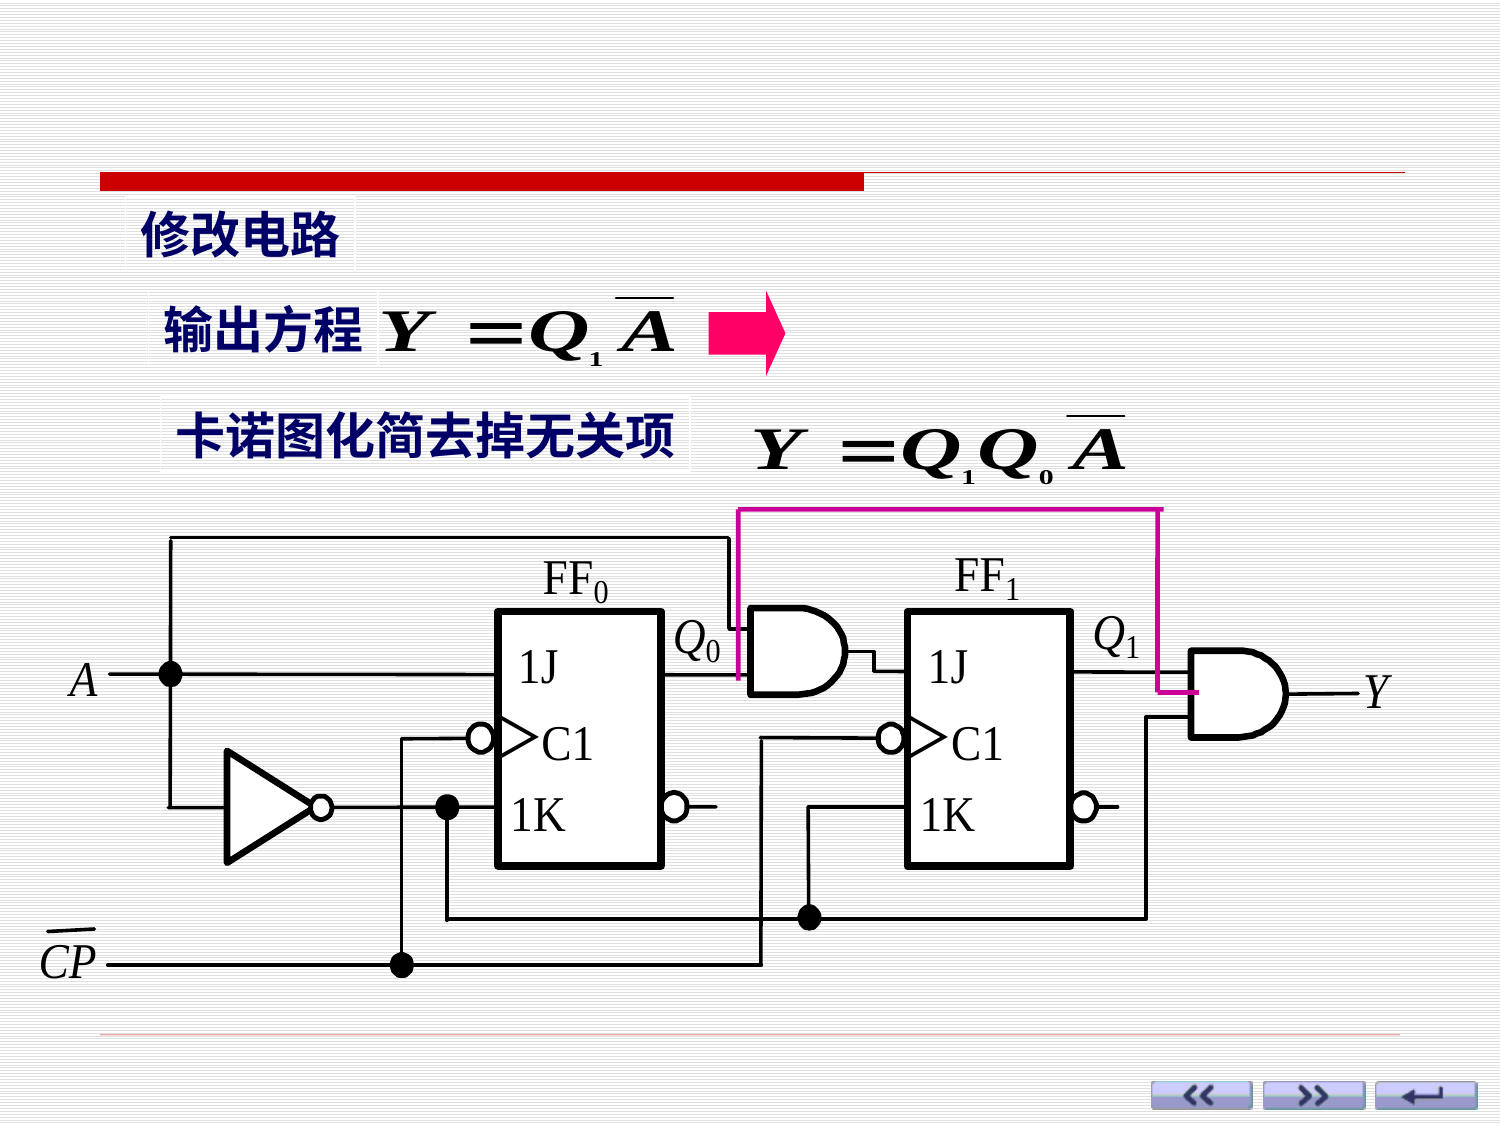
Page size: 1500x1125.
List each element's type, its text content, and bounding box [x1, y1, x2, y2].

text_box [749, 408, 1134, 494]
picture [1375, 1081, 1478, 1110]
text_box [738, 509, 1200, 693]
text_box 卡诺图化简去掉无关项 [160, 397, 691, 472]
text_box 修改电路 [125, 196, 356, 272]
text_box [708, 290, 786, 376]
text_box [22, 533, 1401, 993]
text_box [147, 290, 685, 373]
picture [1151, 1081, 1253, 1110]
picture [1263, 1081, 1366, 1110]
